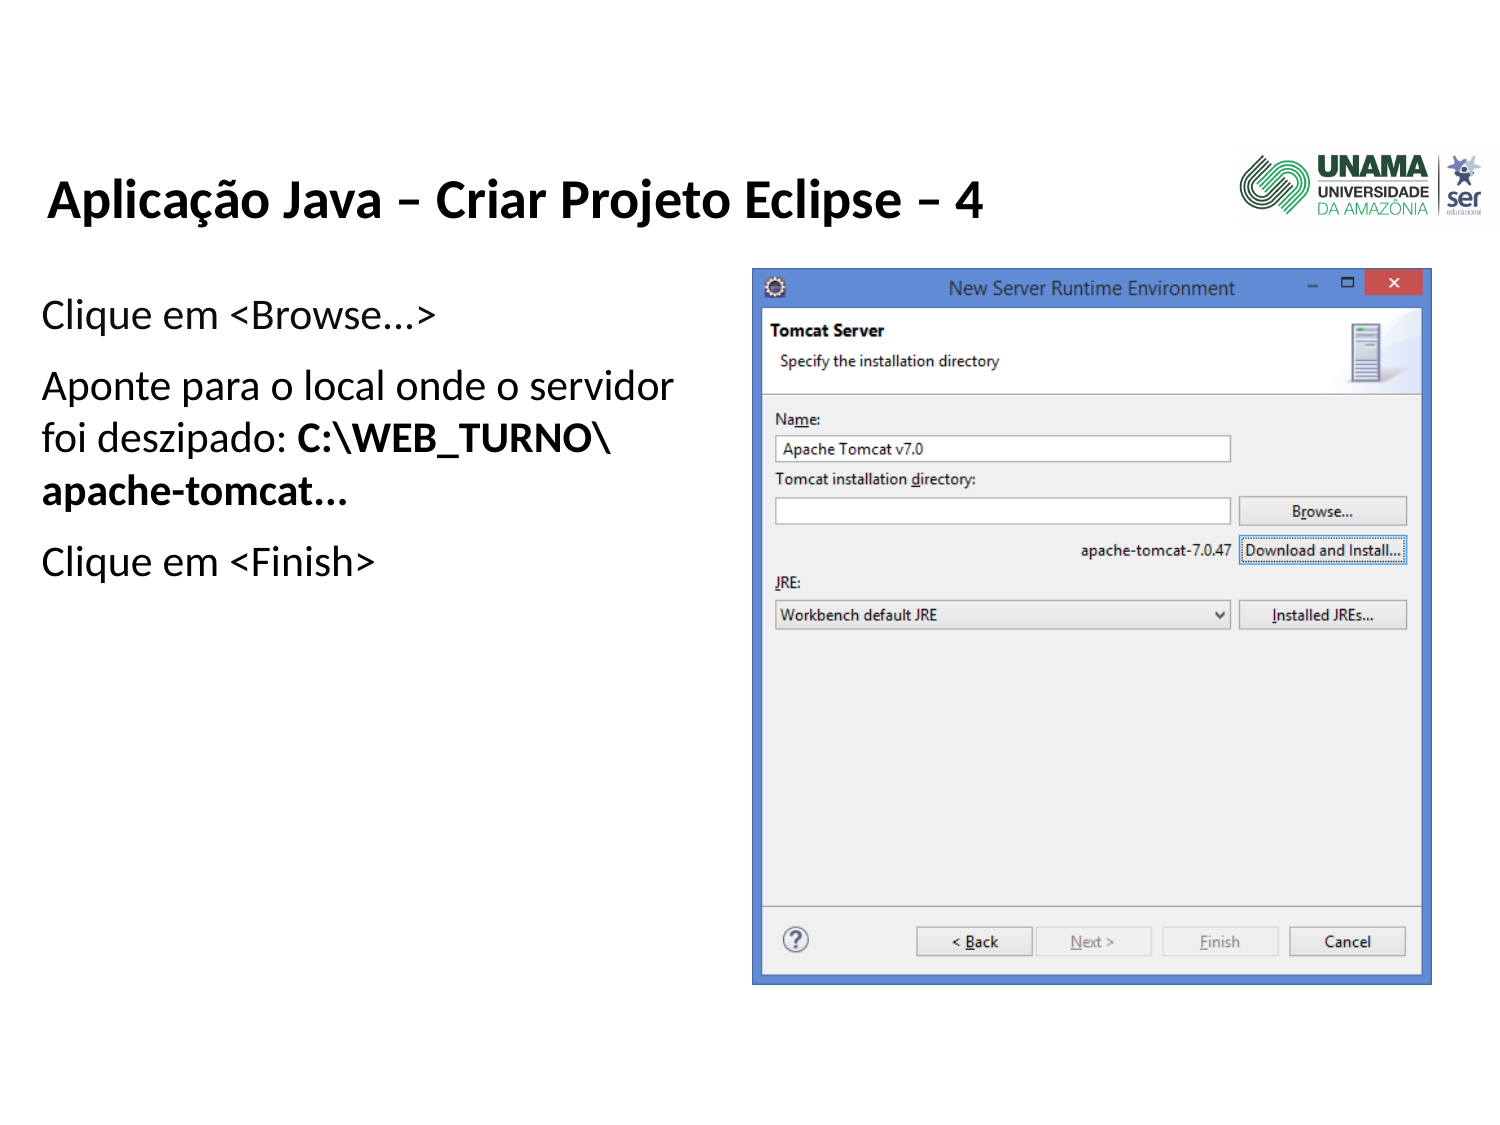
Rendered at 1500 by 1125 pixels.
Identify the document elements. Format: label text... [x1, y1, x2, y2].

picture [751, 268, 1432, 985]
text_box Aplicação Java – Criar Projeto Eclipse – 4 [32, 154, 1000, 238]
picture [1235, 140, 1500, 235]
text_box Clique em <Browse...> Aponte para o local onde o servidor foi deszipado: C:\WEB_TURNO\apache-tomcat... Clique em <Finish> [26, 278, 725, 593]
